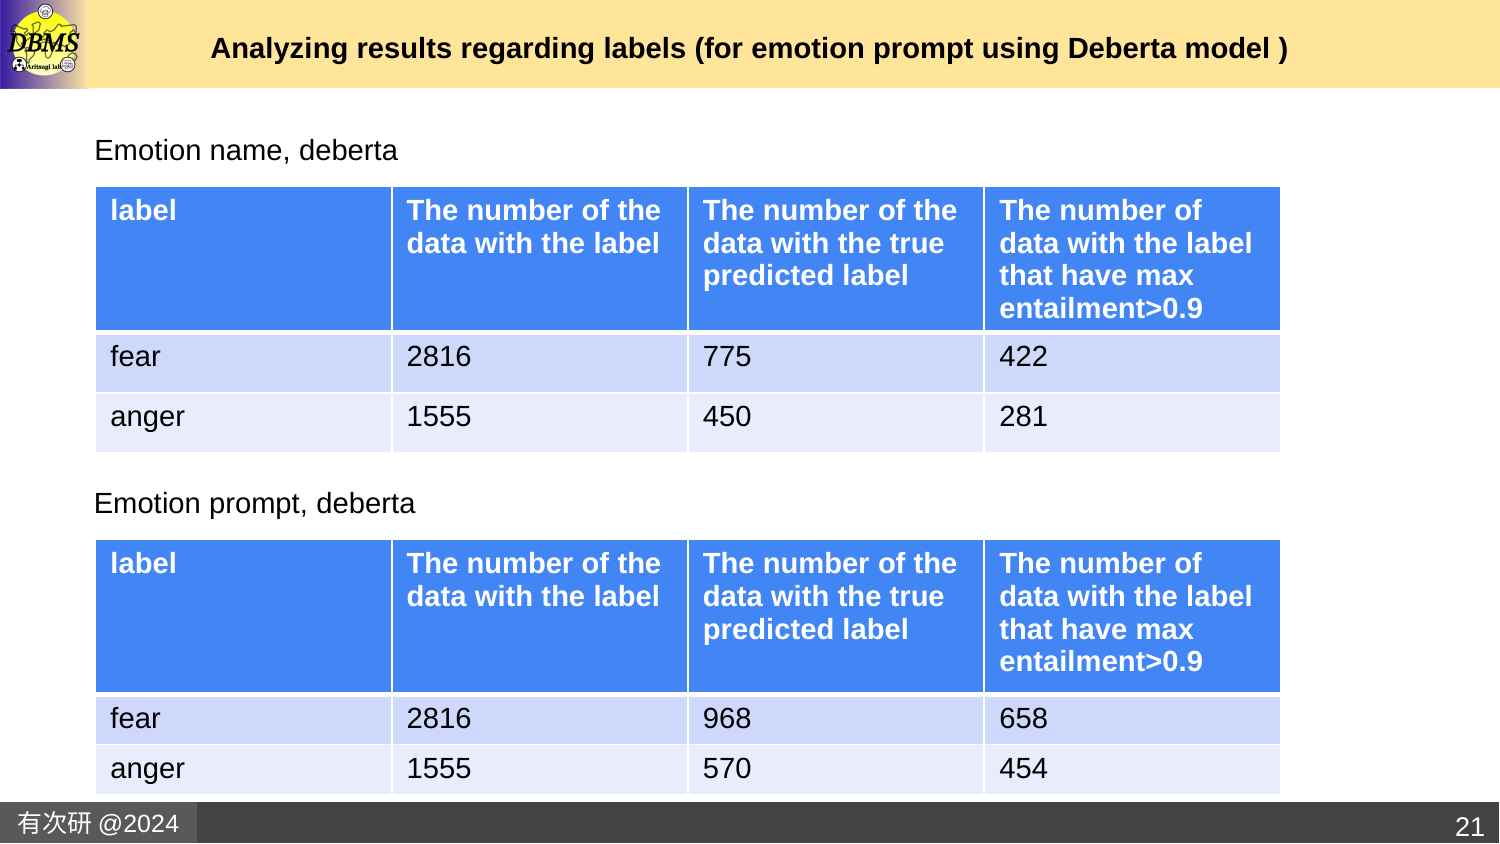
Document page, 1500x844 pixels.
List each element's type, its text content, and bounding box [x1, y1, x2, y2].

table_cell 281 [985, 394, 1280, 452]
table_cell 2816 [393, 335, 687, 392]
table_cell 450 [689, 394, 983, 452]
table_header label [96, 187, 391, 330]
table_cell fear [96, 335, 391, 392]
table_header The number of data with the label that have max entailment>0.9 [985, 187, 1280, 330]
table_cell 2816 [393, 697, 687, 744]
table_cell 658 [985, 697, 1280, 744]
table_cell fear [96, 697, 391, 744]
table_cell anger [96, 745, 391, 794]
table_cell 570 [689, 745, 983, 794]
title Analyzing results regarding labels (for emotion prompt using Deberta model ) [51, 0, 1449, 94]
table_header label [96, 540, 391, 692]
text_box Emotion prompt, deberta [78, 477, 484, 562]
table_cell 454 [985, 745, 1280, 794]
table_header The number of the data with the label [393, 187, 687, 330]
table_header The number of the data with the label [393, 540, 687, 692]
table_cell 422 [985, 335, 1280, 392]
picture [0, 0, 51, 89]
table_header The number of the data with the true predicted label [689, 187, 983, 330]
table_header The number of the data with the true predicted label [689, 540, 983, 692]
table_cell 1555 [393, 745, 687, 794]
table_cell anger [96, 394, 391, 452]
table_header The number of data with the label that have max entailment>0.9 [985, 540, 1280, 692]
table_cell 1555 [393, 394, 687, 452]
table_cell 968 [689, 697, 983, 744]
text_box Emotion name, deberta [79, 123, 414, 174]
slide_number 21 [1341, 794, 1500, 844]
table_cell 775 [689, 335, 983, 392]
